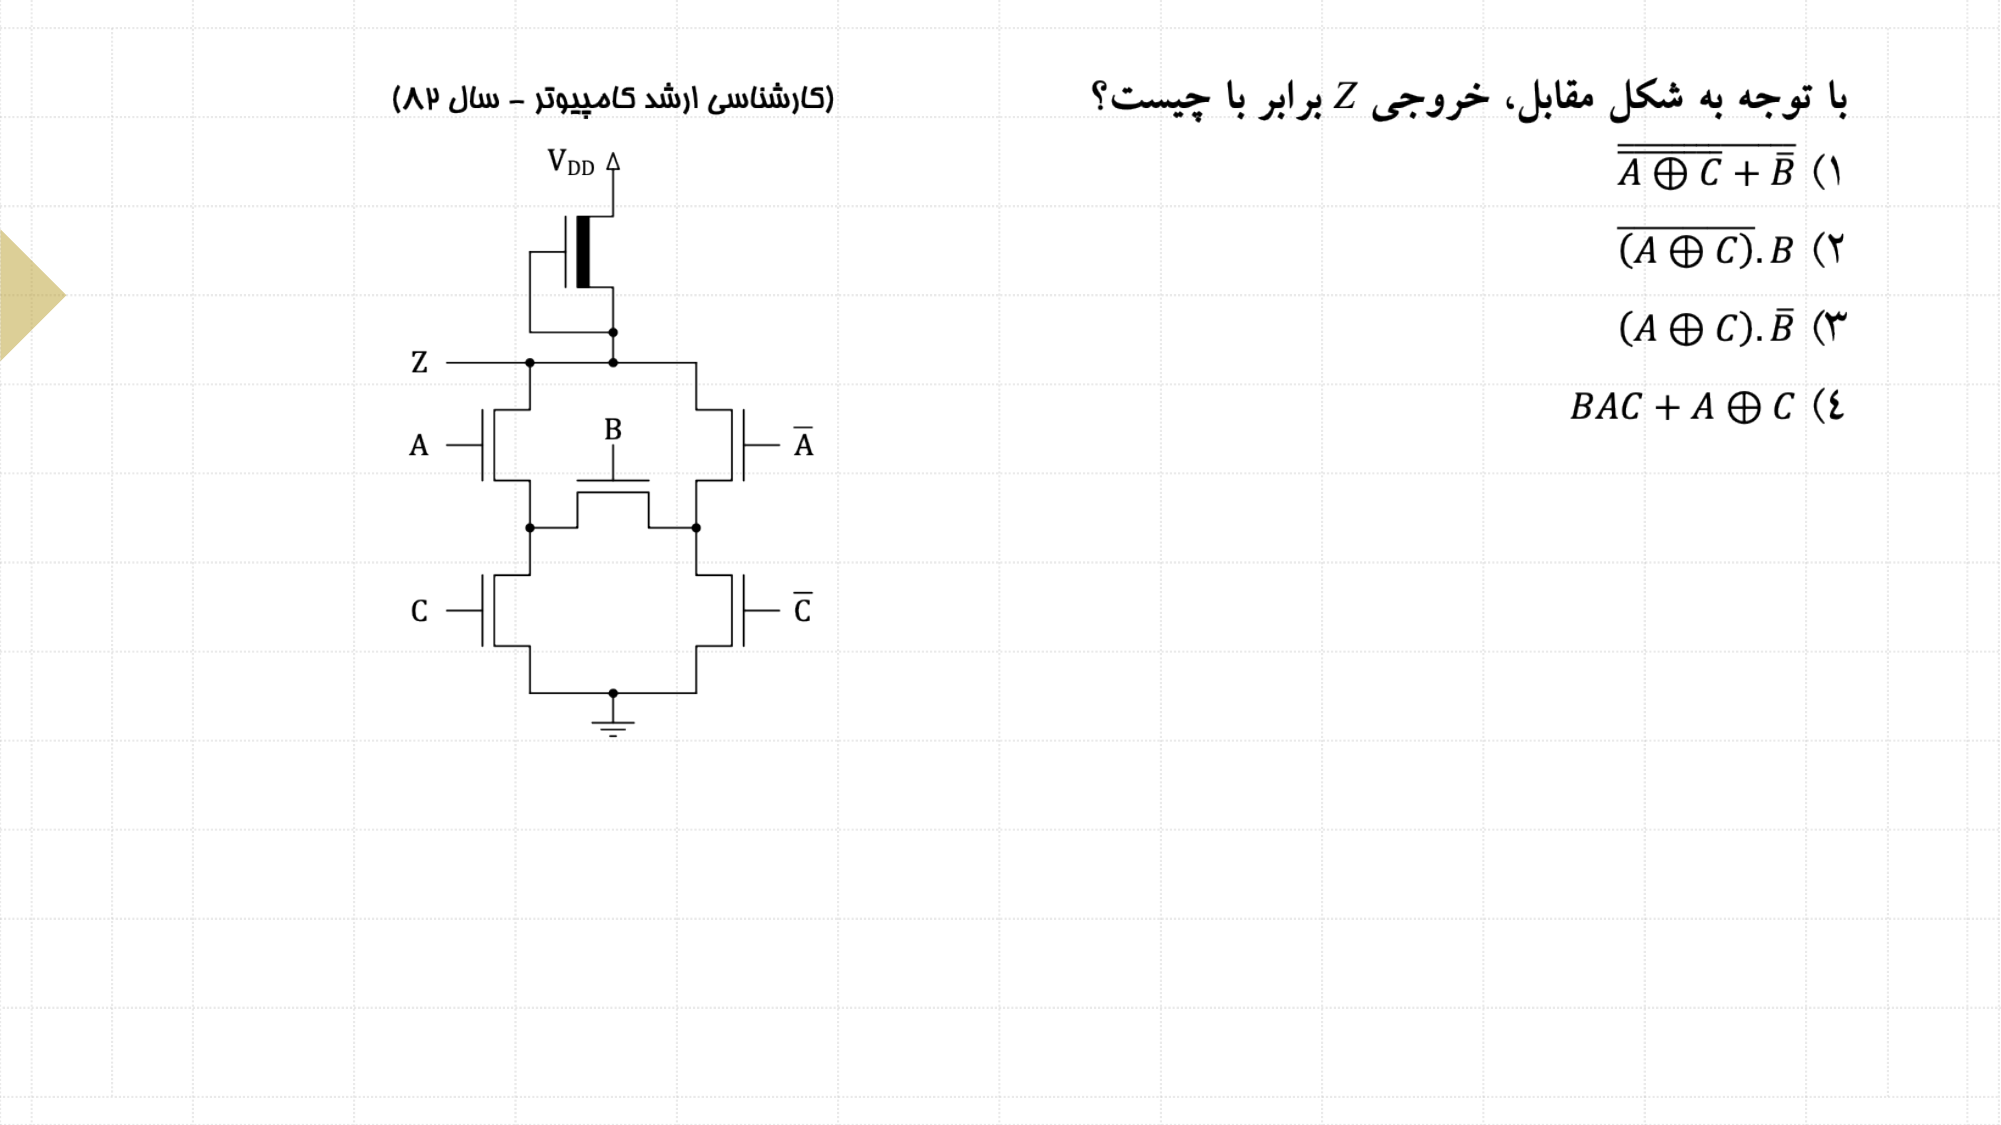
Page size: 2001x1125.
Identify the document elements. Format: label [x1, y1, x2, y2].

picture [336, 23, 1863, 759]
